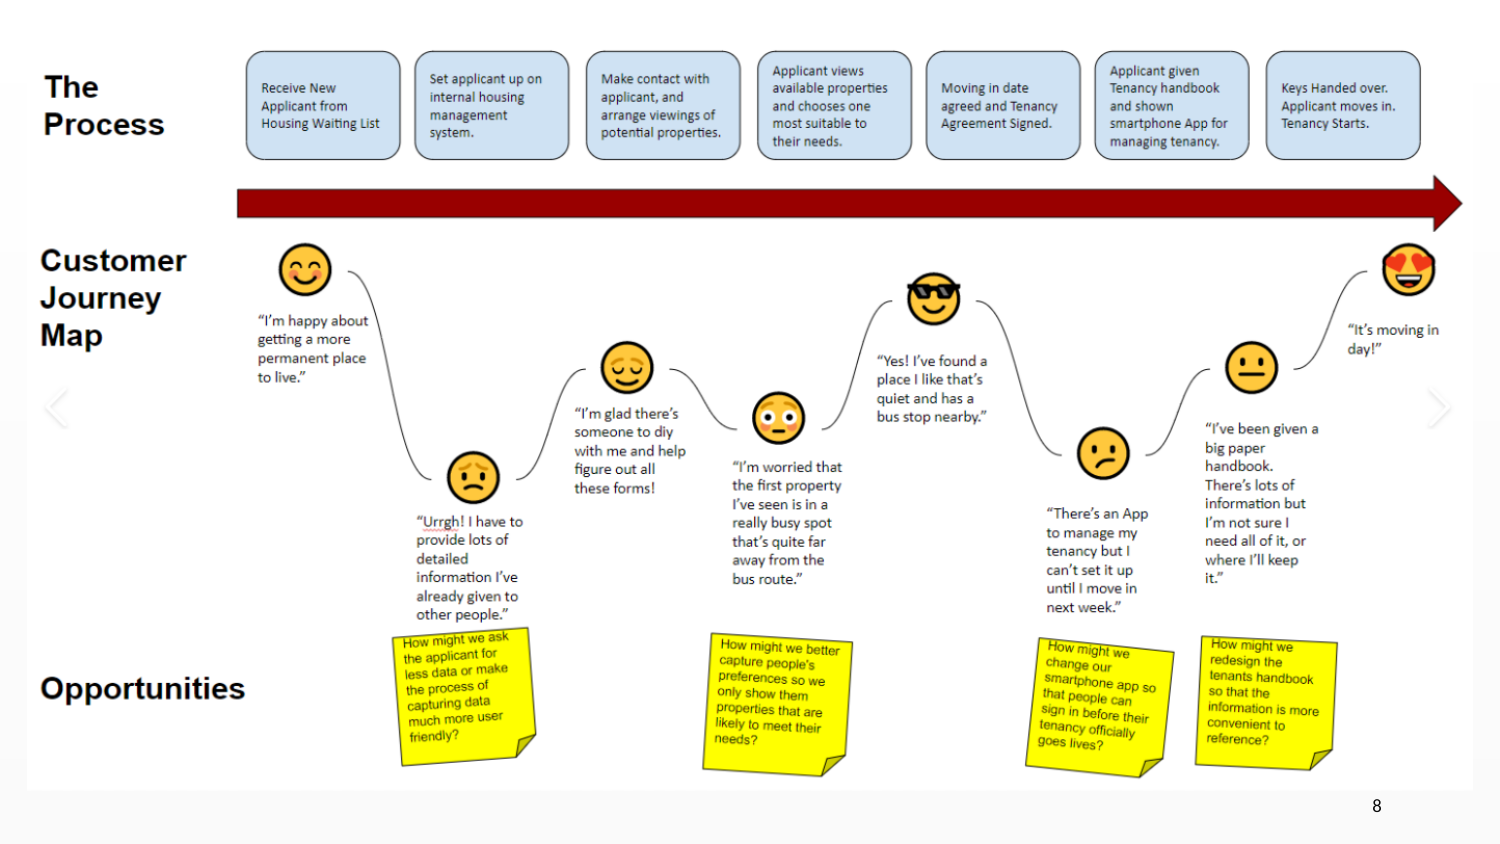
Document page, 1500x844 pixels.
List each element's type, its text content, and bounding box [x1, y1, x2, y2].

slide_number 8 [1059, 791, 1397, 827]
picture [27, 24, 1473, 791]
